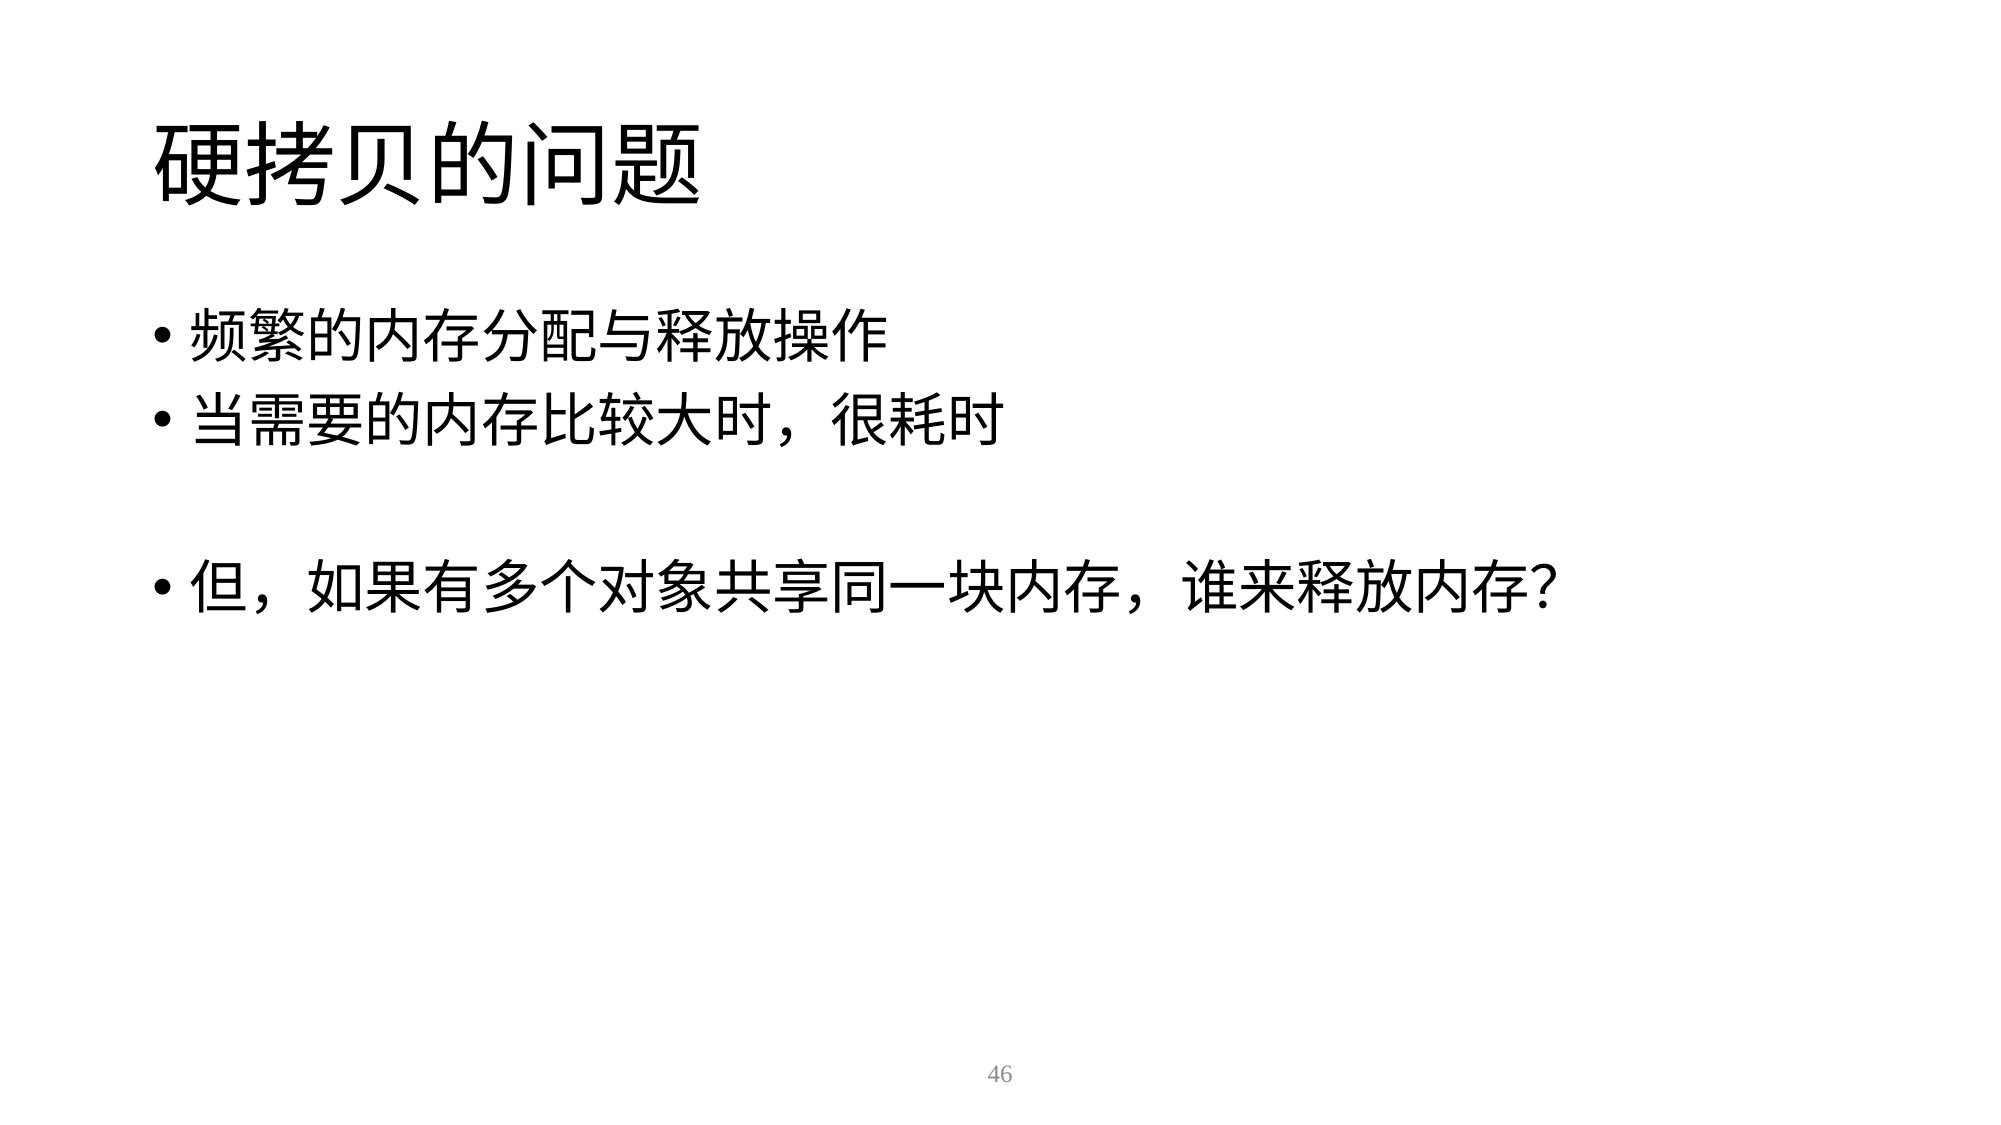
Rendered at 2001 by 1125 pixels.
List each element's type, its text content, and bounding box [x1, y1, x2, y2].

list 频繁的内存分配与释放操作 当需要的内存比较大时，很耗时 但，如果有多个对象共享同一块内存，谁来释放内存？ [137, 299, 1863, 1014]
title 硬拷贝的问题 [137, 59, 1863, 278]
slide_number 46 [938, 1042, 1062, 1103]
